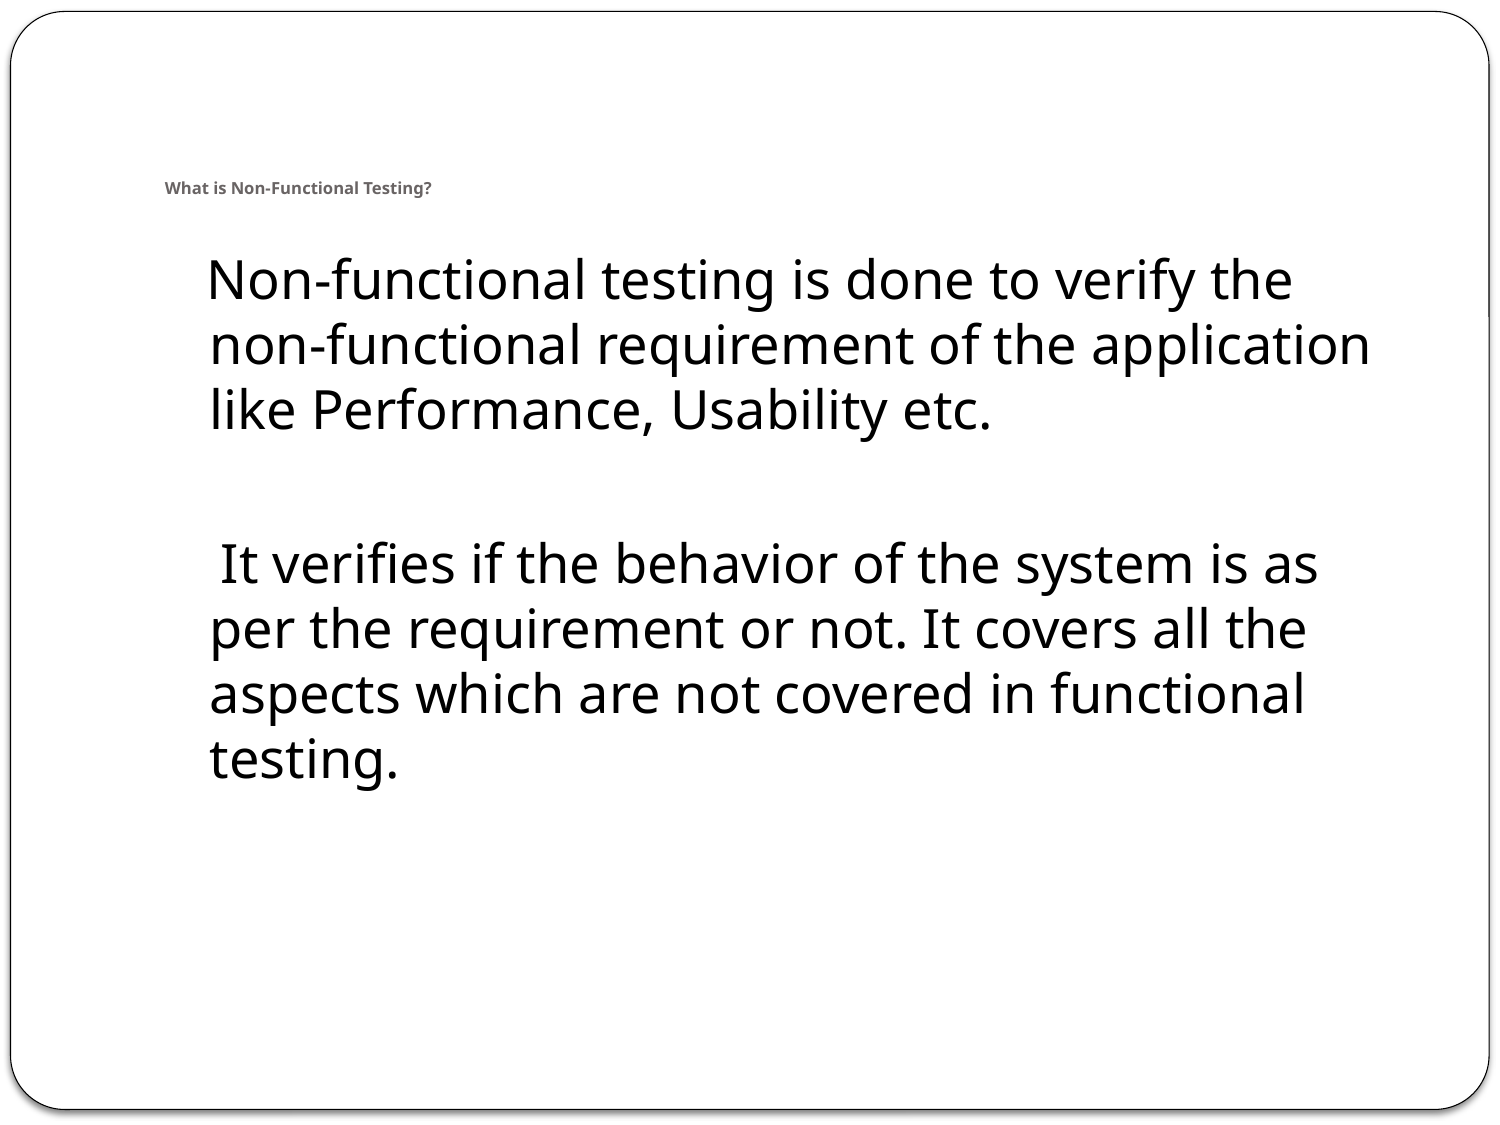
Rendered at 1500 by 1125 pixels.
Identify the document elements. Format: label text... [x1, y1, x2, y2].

title What is Non-Functional Testing? [150, 45, 1425, 233]
list Non-functional testing is done to verify the non-functional requirement of the application like Performance, Usability etc. It verifies if the behavior of the system is as per the requirement or not. It covers all the aspects which are not covered in functional testing. [150, 237, 1425, 988]
